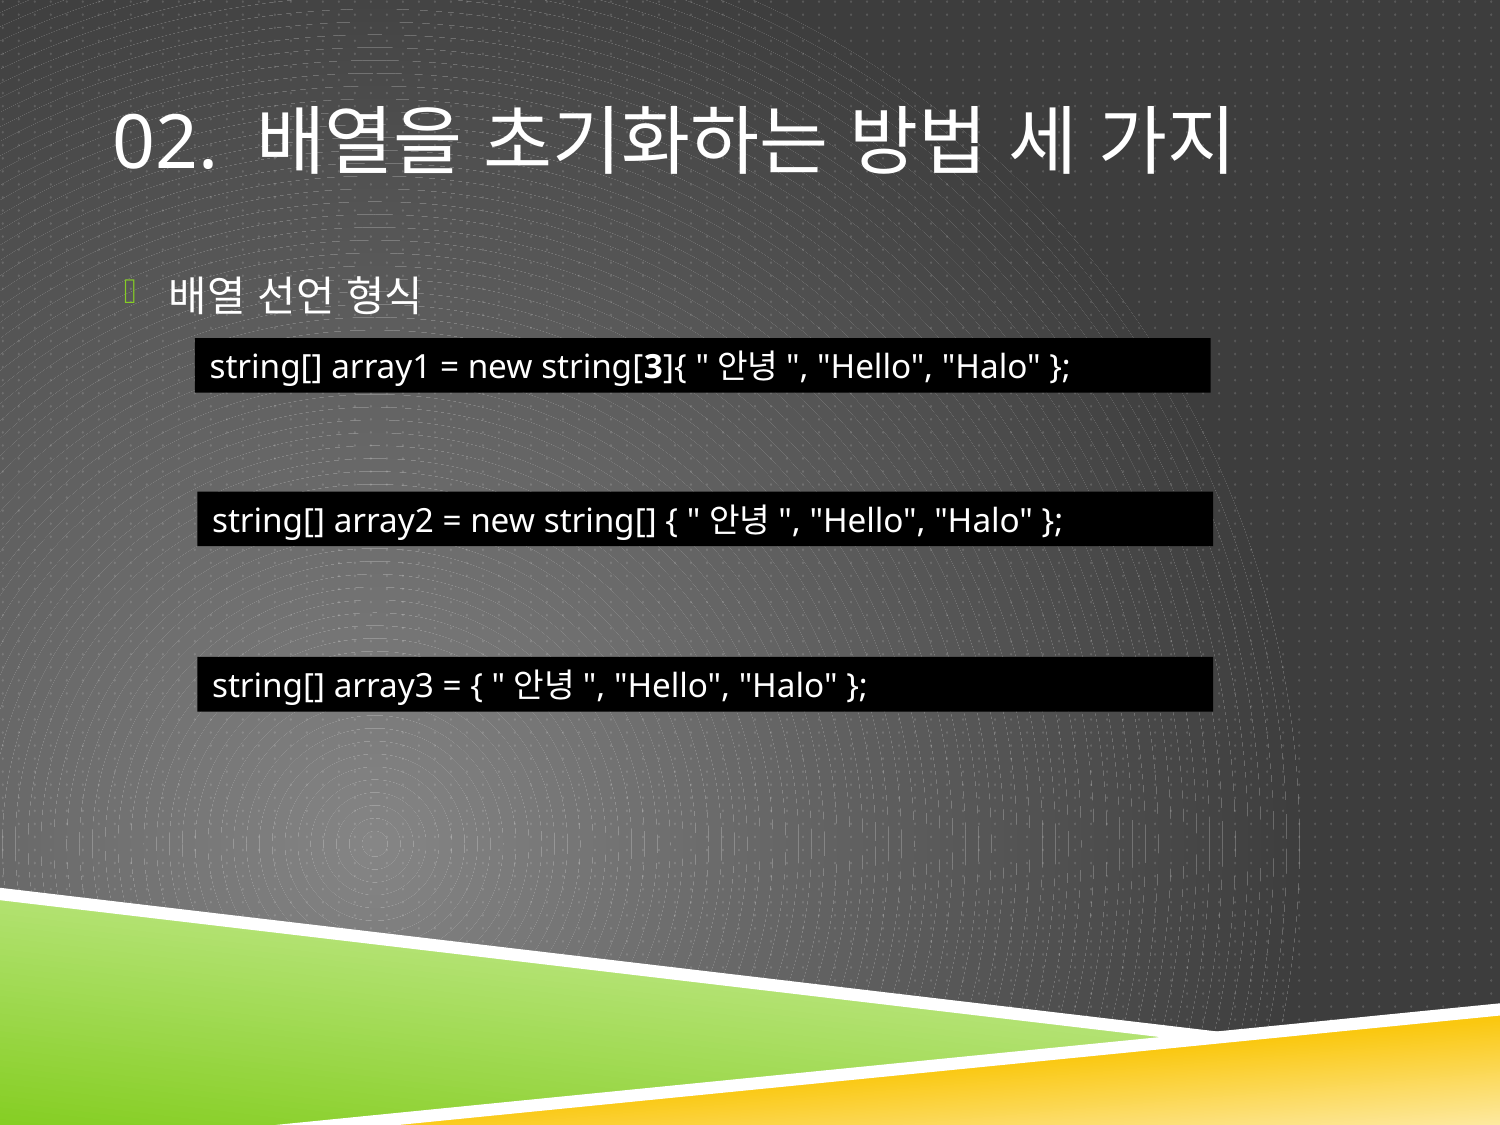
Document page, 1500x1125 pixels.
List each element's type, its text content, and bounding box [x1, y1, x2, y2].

title 02. 배열을 초기화하는 방법 세 가지 [112, 45, 1388, 233]
list 배열 선언 형식 [112, 262, 1388, 941]
text_box string[] array3 = { "안녕", "Hello", "Halo" }; [197, 656, 1214, 712]
text_box string[] array1 = new string[3]{ "안녕", "Hello", "Halo" }; [194, 338, 1211, 393]
text_box string[] array2 = new string[] { "안녕", "Hello", "Halo" }; [197, 491, 1214, 547]
